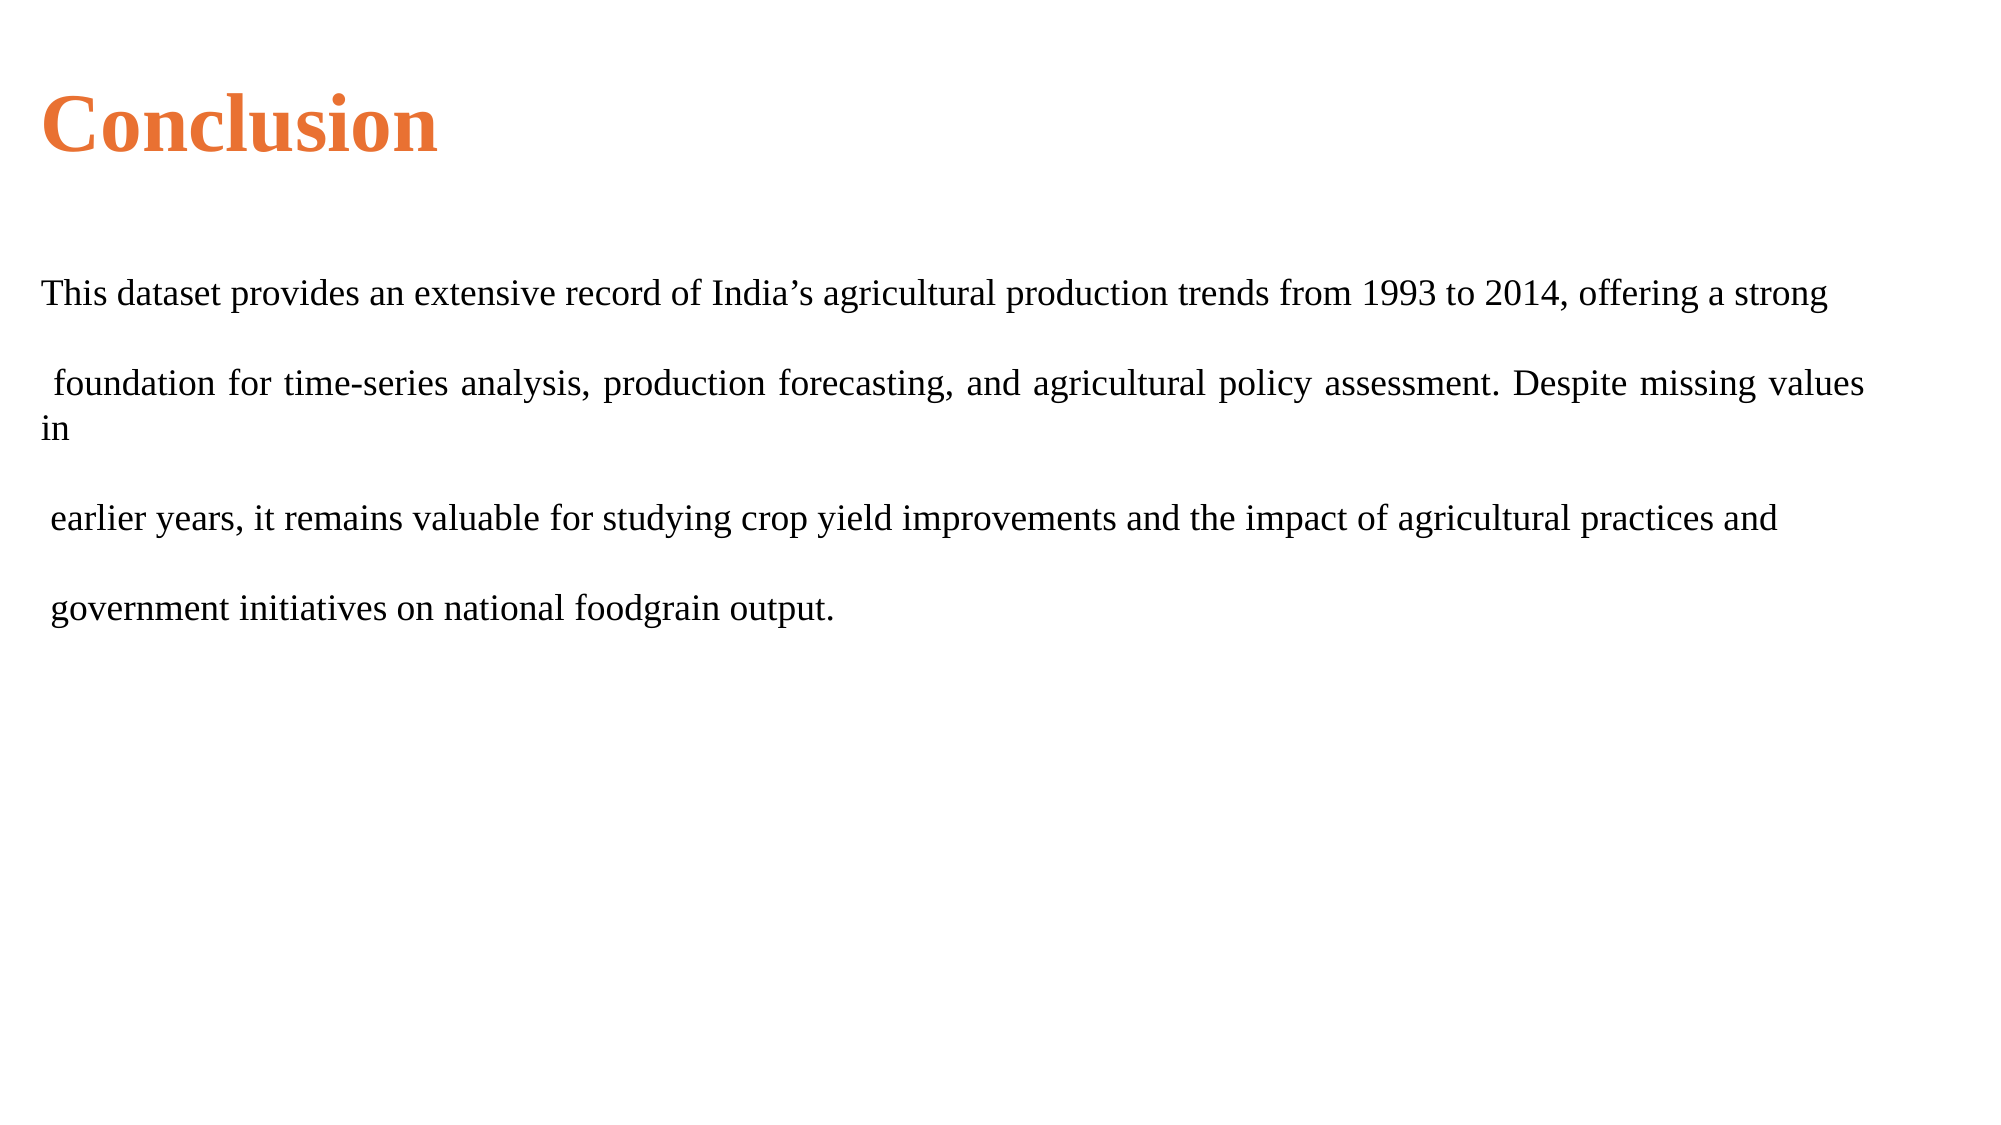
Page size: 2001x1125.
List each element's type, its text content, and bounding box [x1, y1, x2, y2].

text_box Conclusion This dataset provides an extensive record of India’s agricultural production trends from 1993 to 2014, offering a strong foundation for time-series analysis, production forecasting, and agricultural policy assessment. Despite missing values in earlier years, it remains valuable for studying crop yield improvements and the impact of agricultural practices and government initiatives on national foodgrain output. [26, 61, 1882, 636]
